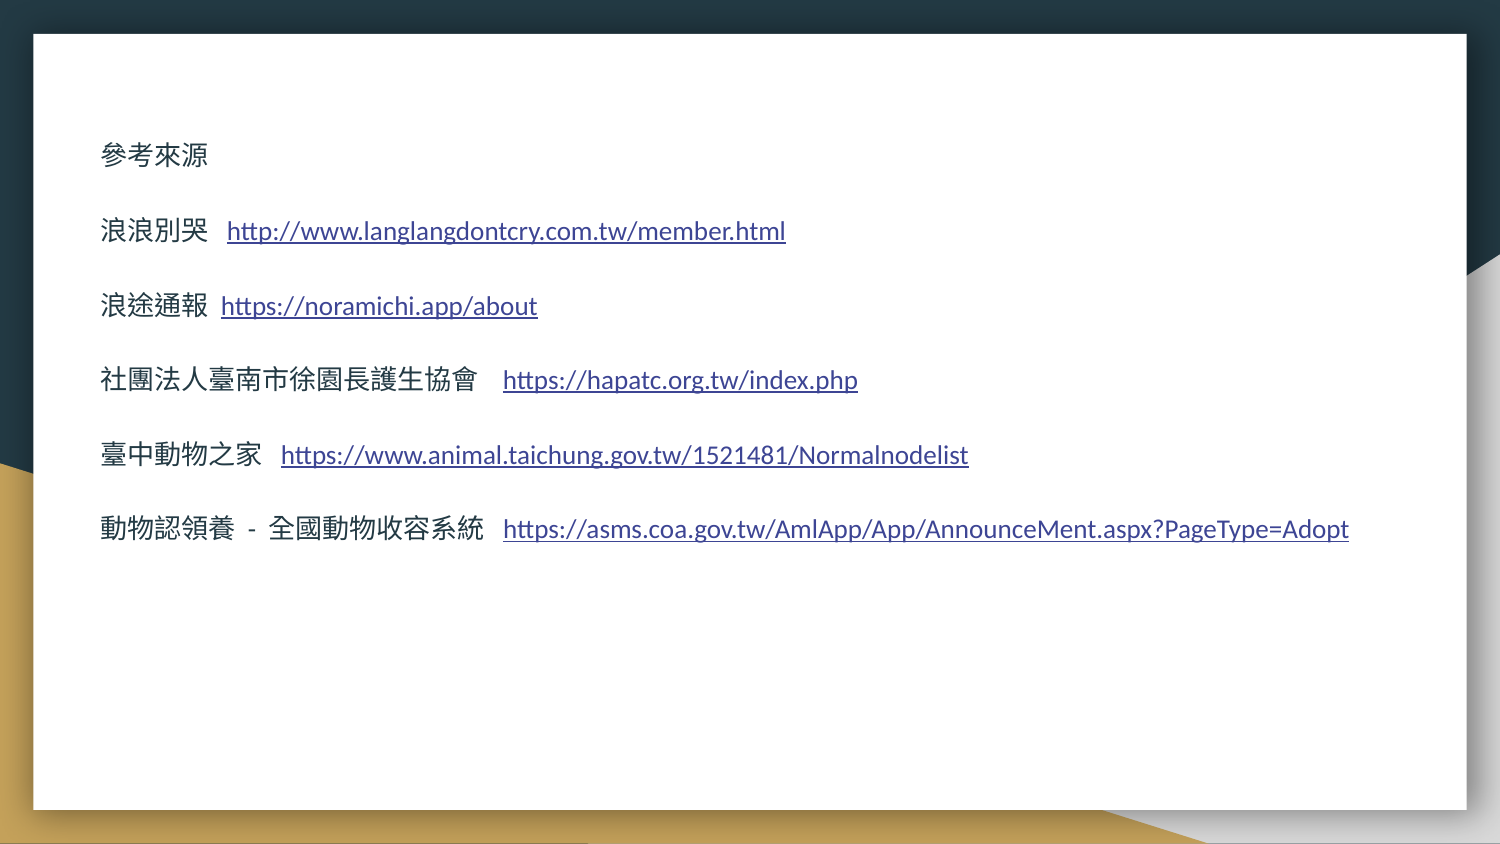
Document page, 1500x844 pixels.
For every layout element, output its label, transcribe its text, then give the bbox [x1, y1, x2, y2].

list 參考來源 浪浪別哭 http://www.langlangdontcry.com.tw/member.html 浪途通報 https://noramichi.app/about 社團法人臺南市徐園長護生協會 https://hapatc.org.tw/index.php 臺中動物之家 https://www.animal.taichung.gov.tw/1521481/Normalnodelist 動物認領養 - 全國動物收容系統 https://asms.coa.gov.tw/AmlApp/App/AnnounceMent.aspx?PageType=Adopt [61, 118, 1366, 729]
